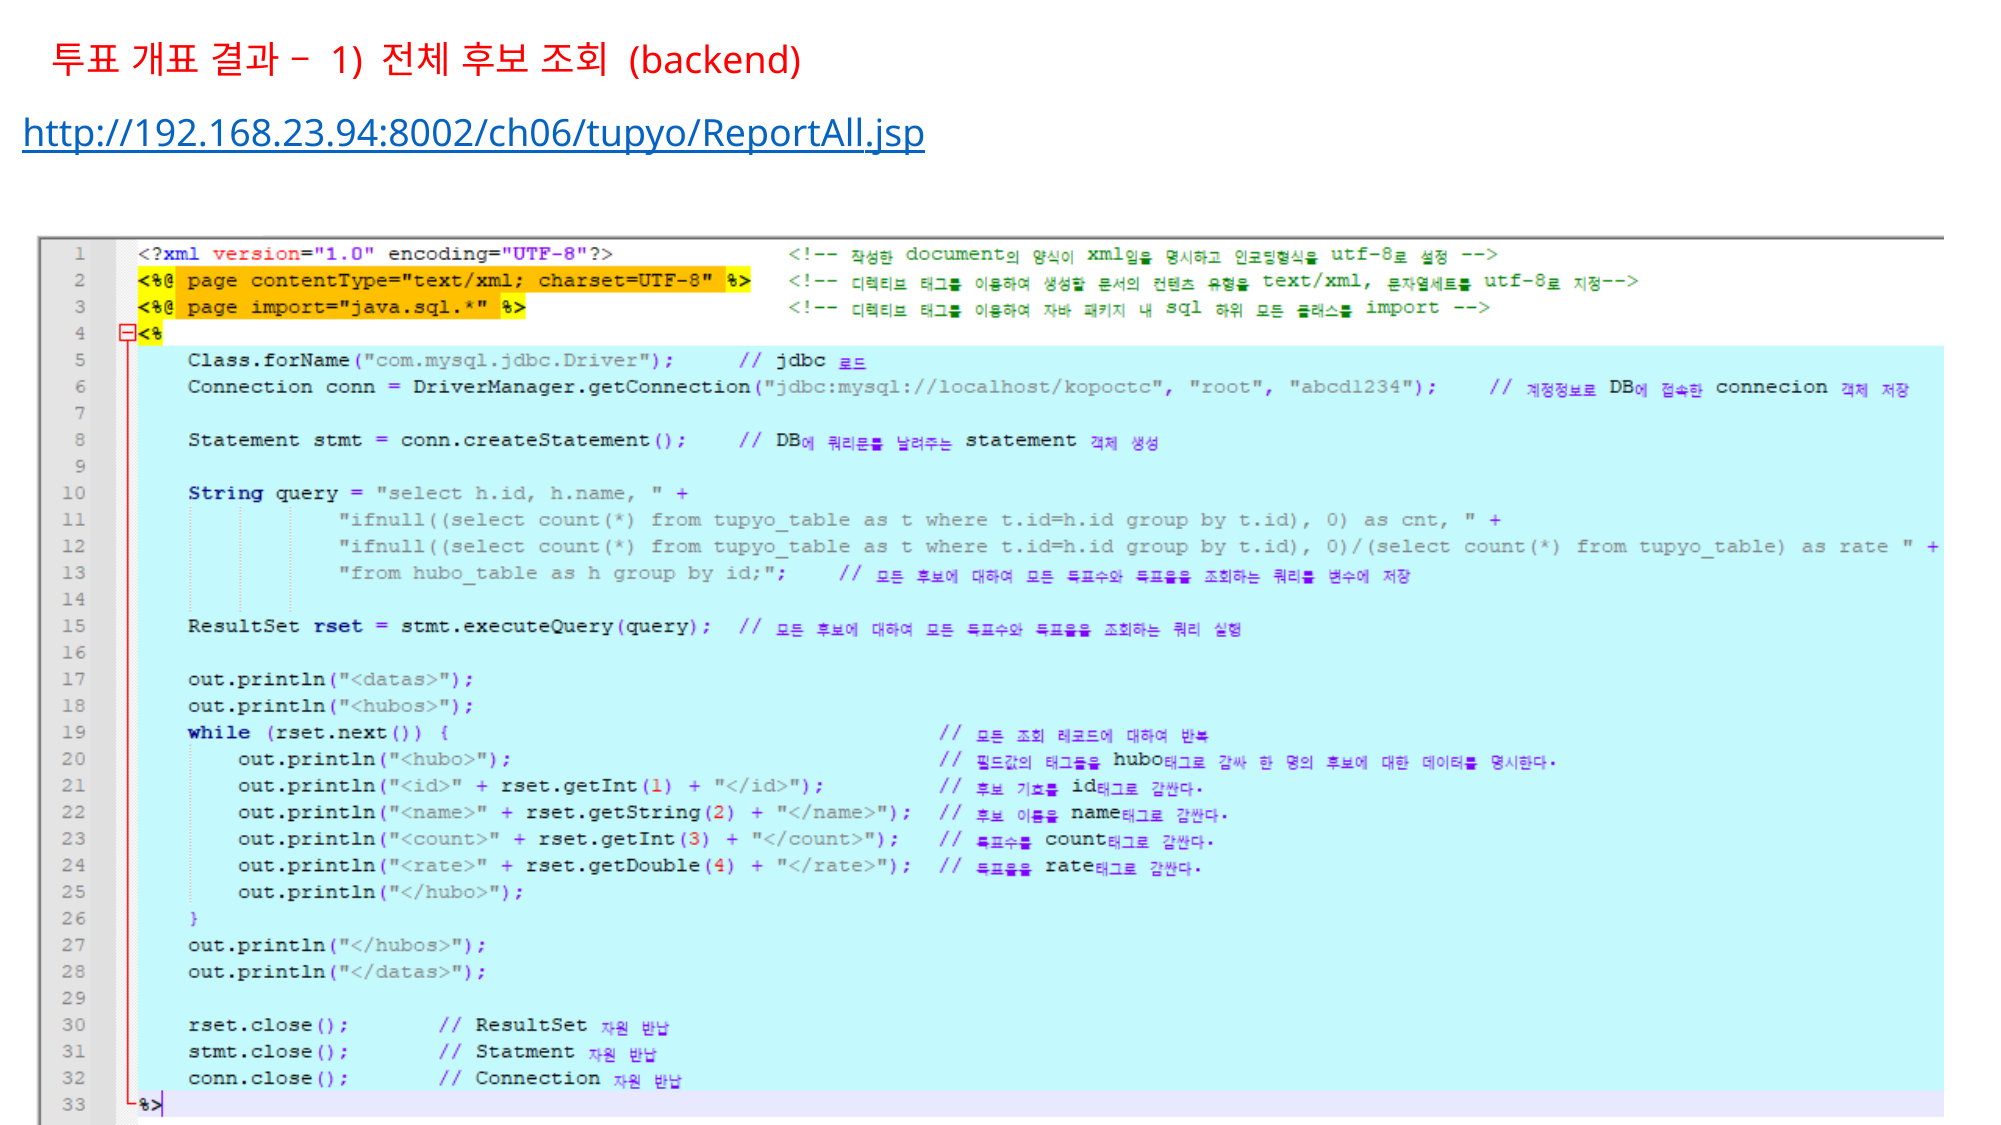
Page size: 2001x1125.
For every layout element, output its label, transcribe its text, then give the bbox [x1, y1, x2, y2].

picture [35, 235, 1944, 1125]
text_box http://192.168.23.94:8002/ch06/tupyo/ReportAll.jsp [7, 102, 940, 213]
text_box 투표 개표 결과 – 1) 전체 후보 조회 (backend) [37, 28, 817, 89]
